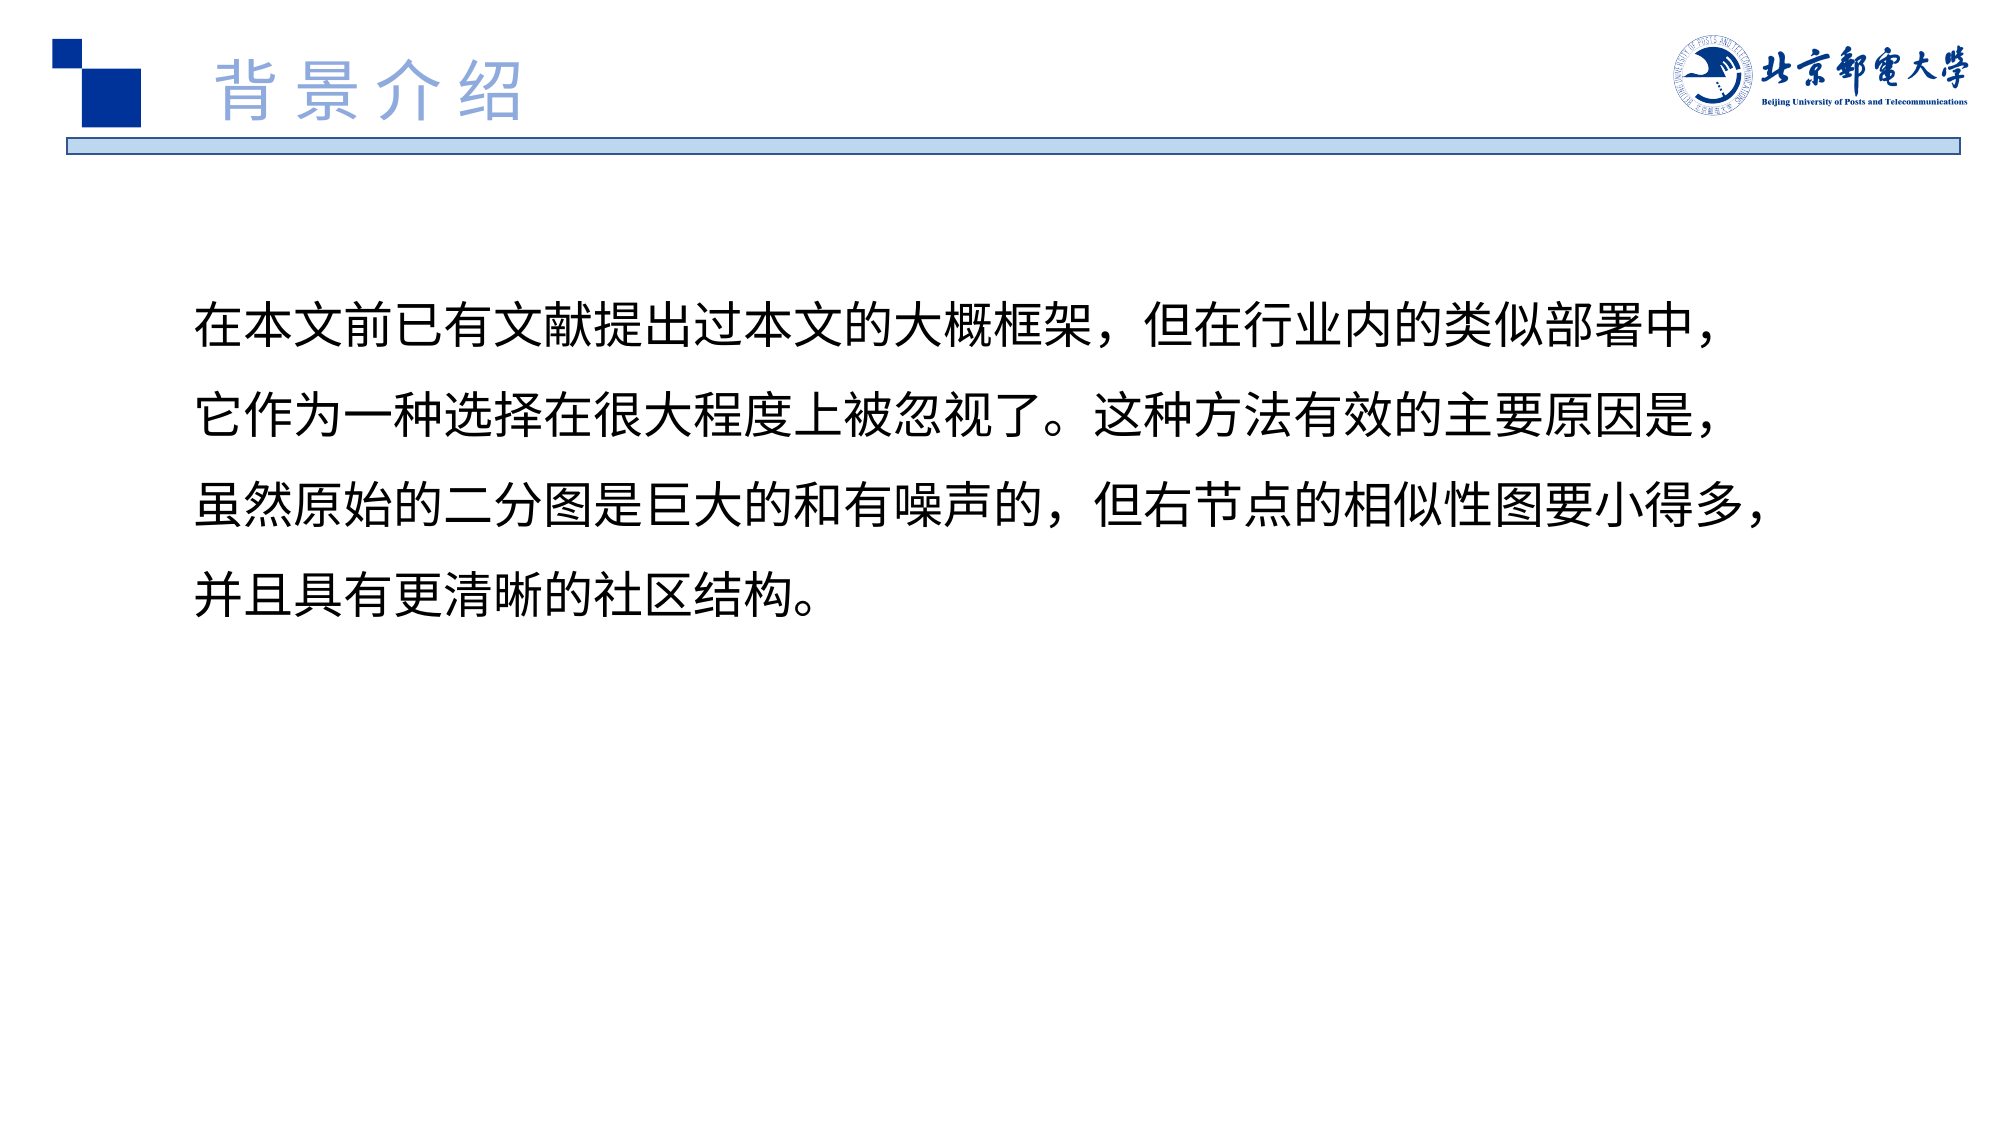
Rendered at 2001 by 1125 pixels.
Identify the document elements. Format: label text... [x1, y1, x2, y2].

text_box [66, 137, 1961, 155]
text_box 在本文前已有文献提出过本文的大概框架，但在行业内的类似部署中，它作为一种选择在很大程度上被忽视了。这种方法有效的主要原因是，虽然原始的二分图是巨大的和有噪声的，但右节点的相似性图要小得多，并且具有更清晰的社区结构。 [178, 256, 1788, 631]
picture [1665, 28, 1977, 123]
text_box 背 景 介 绍 [197, 41, 692, 137]
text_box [52, 38, 141, 128]
